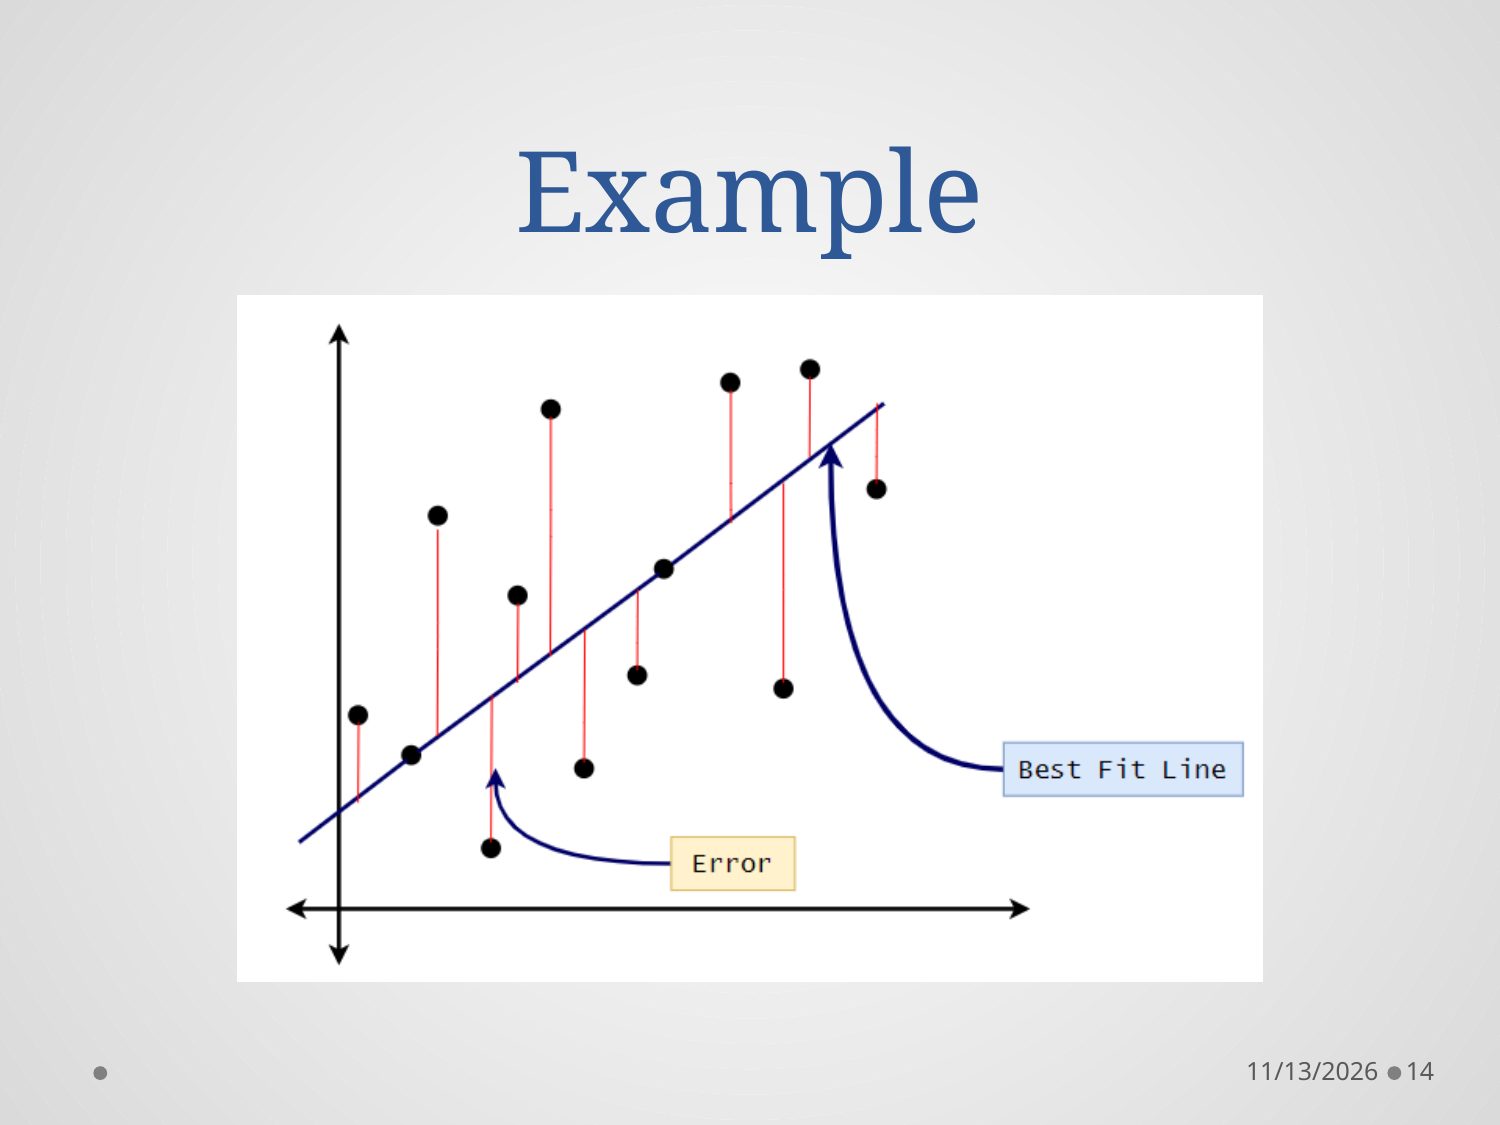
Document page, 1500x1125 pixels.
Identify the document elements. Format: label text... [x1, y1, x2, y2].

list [237, 295, 1263, 983]
title Example [75, 0, 1425, 263]
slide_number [1043, 1042, 1386, 1103]
slide_number 14 [1401, 1042, 1494, 1103]
